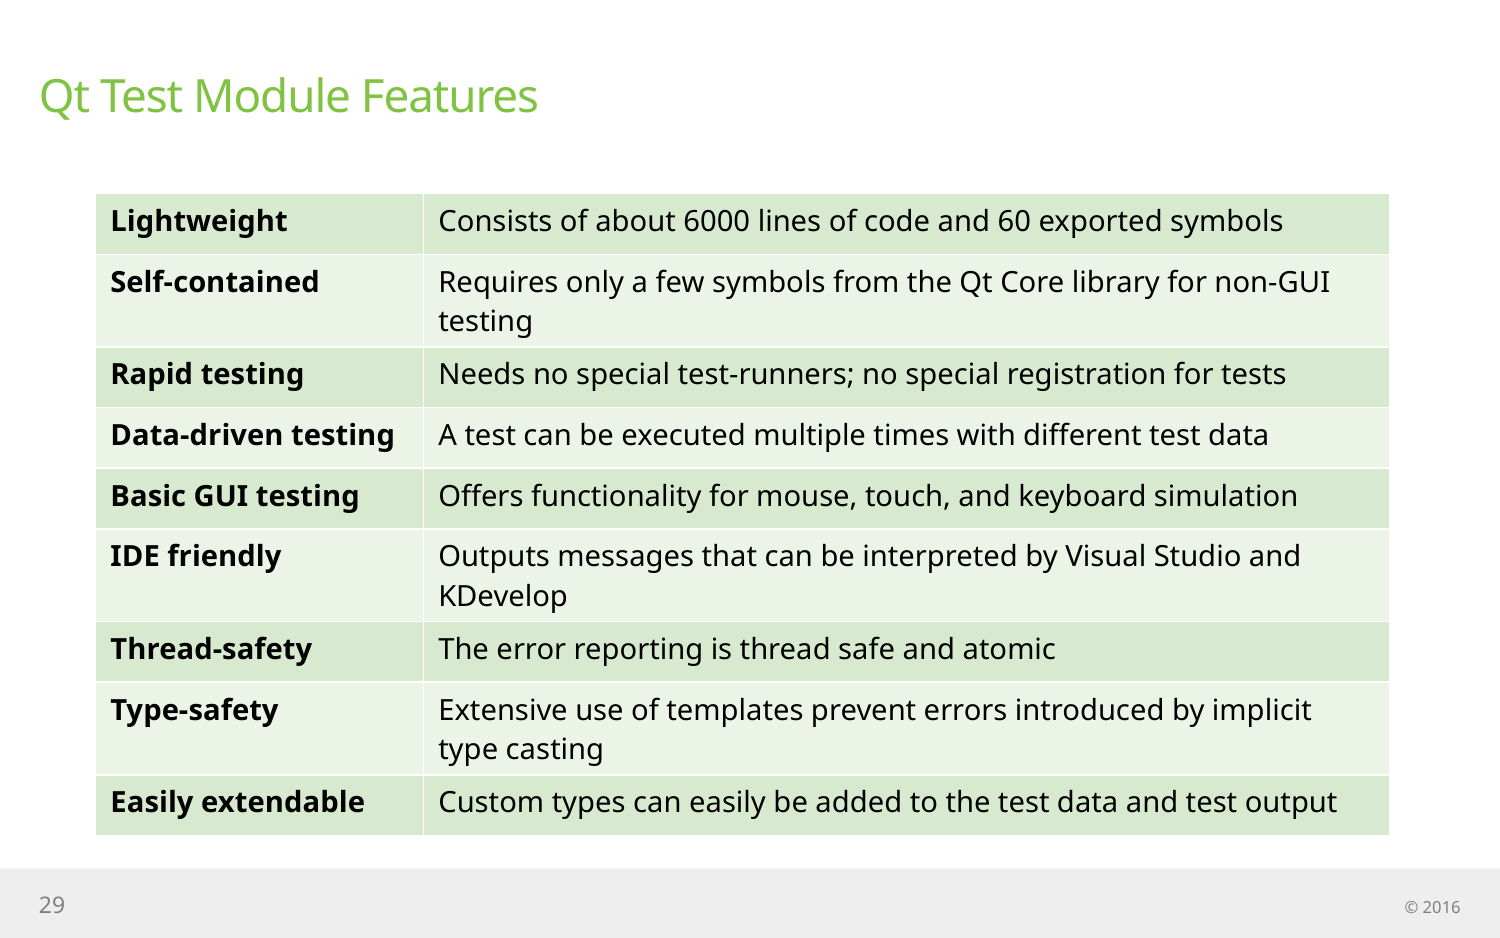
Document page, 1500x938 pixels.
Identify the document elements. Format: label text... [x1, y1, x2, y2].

table_cell Needs no special test-runners; no special registration for tests [424, 348, 1389, 407]
footer © 2016 [1188, 896, 1461, 917]
table_cell Custom types can easily be added to the test data and test output [424, 776, 1389, 835]
table_cell Outputs messages that can be interpreted by Visual Studio and KDevelop [424, 530, 1389, 621]
table_cell Self-contained [96, 255, 423, 346]
slide_number 29 [39, 892, 410, 921]
table_cell Basic GUI testing [96, 469, 423, 528]
table_cell The error reporting is thread safe and atomic [424, 622, 1389, 681]
table_cell IDE friendly [96, 530, 423, 621]
table_header Consists of about 6000 lines of code and 60 exported symbols [424, 194, 1389, 254]
table_cell Type-safety [96, 683, 423, 774]
table_header Lightweight [96, 194, 423, 254]
table_cell Data-driven testing [96, 408, 423, 467]
table_cell Easily extendable [96, 776, 423, 835]
table_cell Rapid testing [96, 348, 423, 407]
table_cell Offers functionality for mouse, touch, and keyboard simulation [424, 469, 1389, 528]
table_cell Requires only a few symbols from the Qt Core library for non-GUI testing [424, 255, 1389, 346]
title Qt Test Module Features [39, 66, 1052, 195]
table_cell Thread-safety [96, 622, 423, 681]
table_cell A test can be executed multiple times with different test data [424, 408, 1389, 467]
table_cell Extensive use of templates prevent errors introduced by implicit type casting [424, 683, 1389, 774]
